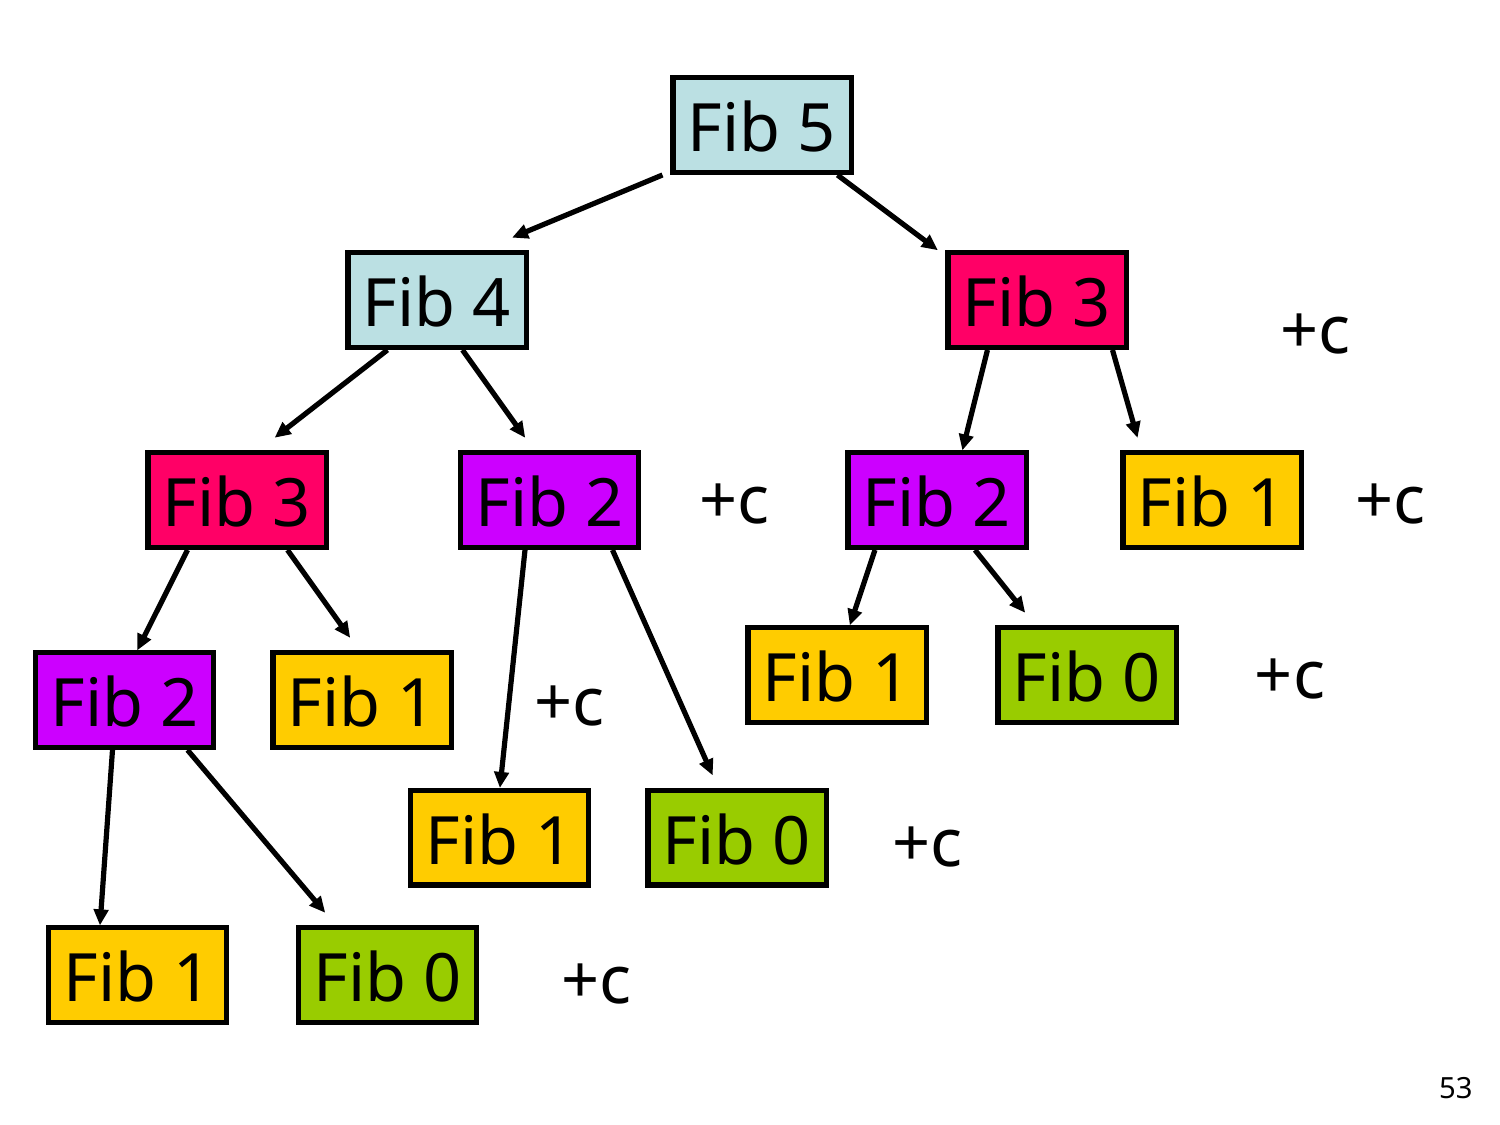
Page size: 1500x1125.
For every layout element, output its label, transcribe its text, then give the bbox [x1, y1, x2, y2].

text_box [137, 549, 188, 650]
text_box +c [684, 449, 785, 545]
text_box [959, 349, 988, 451]
text_box +c [519, 651, 620, 746]
text_box Fib 3 [948, 252, 1127, 348]
text_box Fib 2 [460, 452, 639, 548]
text_box [287, 549, 350, 638]
text_box [612, 549, 714, 775]
text_box [187, 749, 325, 913]
text_box Fib 0 [998, 627, 1177, 723]
text_box [495, 549, 526, 788]
text_box [512, 174, 663, 239]
text_box +c [1340, 449, 1441, 545]
text_box [974, 549, 1025, 613]
text_box Fib 5 [673, 77, 852, 173]
text_box Fib 1 [410, 790, 589, 885]
text_box +c [877, 792, 978, 888]
text_box [462, 349, 526, 438]
text_box Fib 0 [298, 927, 477, 1023]
text_box [274, 349, 388, 438]
text_box Fib 1 [48, 927, 227, 1023]
text_box [837, 174, 938, 250]
text_box +c [1265, 279, 1366, 375]
text_box Fib 4 [348, 252, 527, 348]
text_box Fib 1 [273, 652, 452, 748]
text_box Fib 2 [848, 452, 1027, 548]
text_box Fib 1 [748, 627, 927, 723]
text_box Fib 0 [648, 790, 827, 885]
text_box +c [547, 929, 648, 1025]
text_box [94, 749, 113, 925]
text_box Fib 1 [1123, 452, 1302, 548]
text_box Fib 2 [35, 652, 214, 748]
text_box Fib 3 [148, 452, 327, 548]
text_box [848, 549, 876, 625]
text_box [1112, 349, 1141, 438]
text_box +c [1240, 624, 1341, 720]
